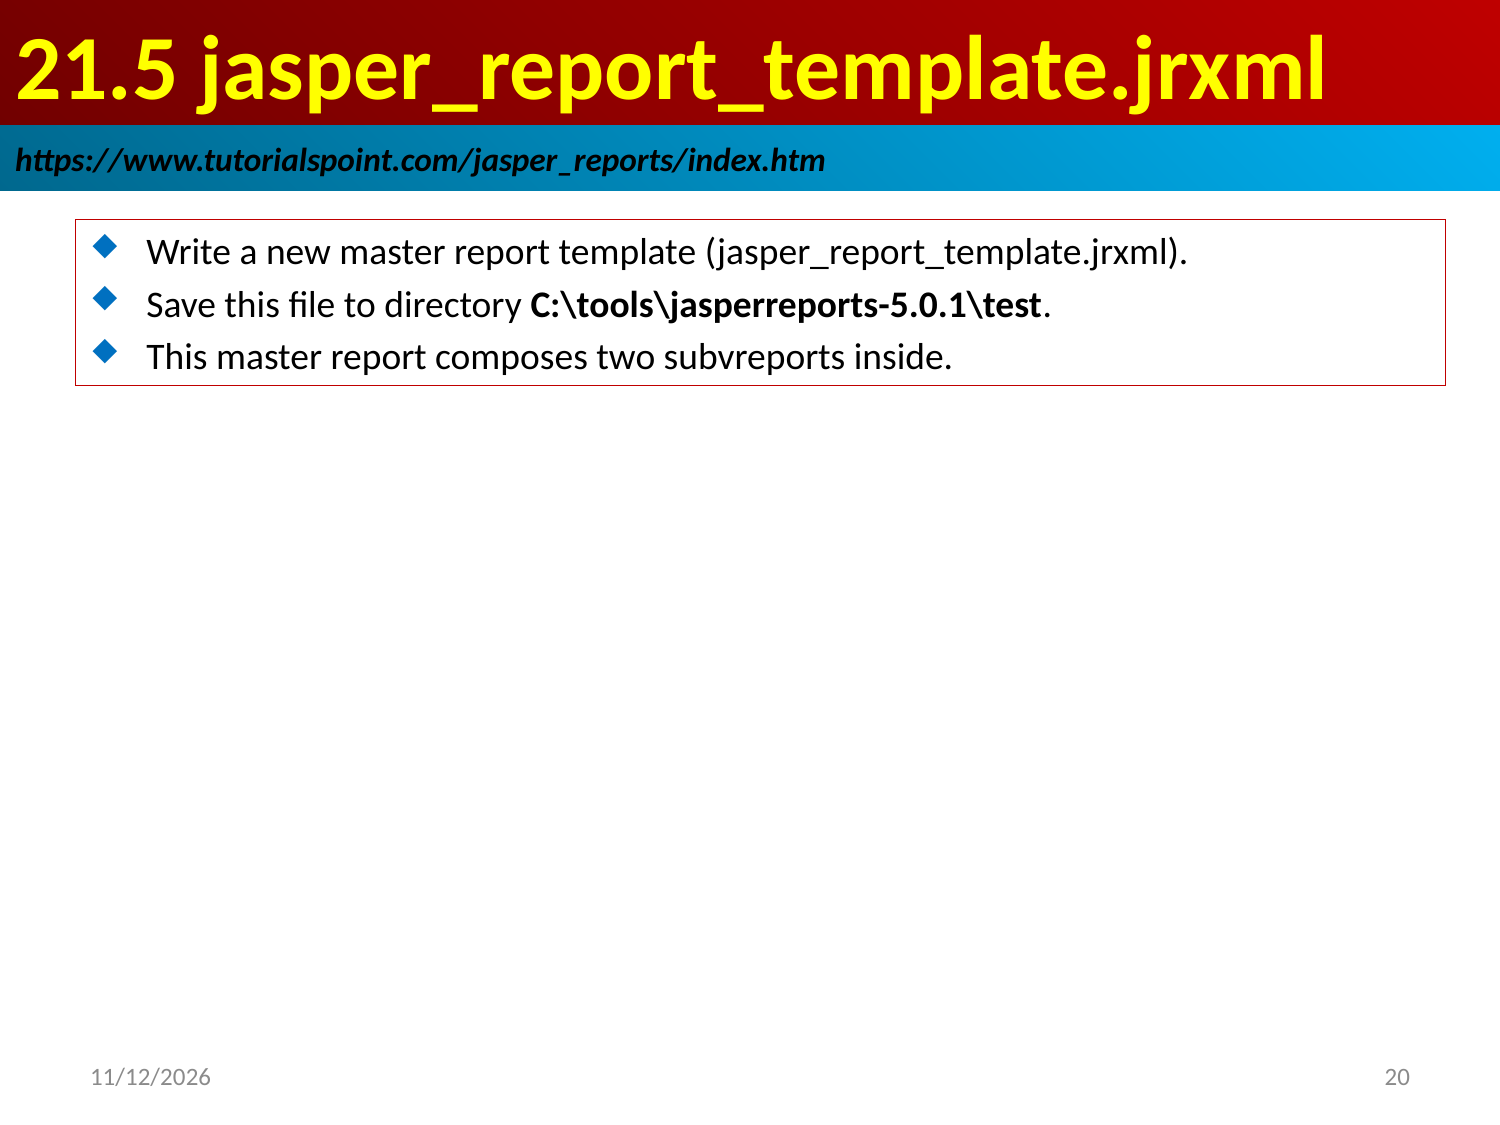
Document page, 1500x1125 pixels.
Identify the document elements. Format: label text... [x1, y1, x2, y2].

title 21.5 jasper_report_template.jrxml [0, 0, 1500, 125]
subtitle Write a new master report template (jasper_report_template.jrxml). Save this file to directory C:\tools\jasperreports-5.0.1\test. This master report composes two subvreports inside. [75, 219, 1446, 386]
text_box https://www.tutorialspoint.com/jasper_reports/index.htm [0, 125, 1500, 191]
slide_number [75, 1042, 425, 1109]
slide_number 20 [1074, 1042, 1425, 1109]
